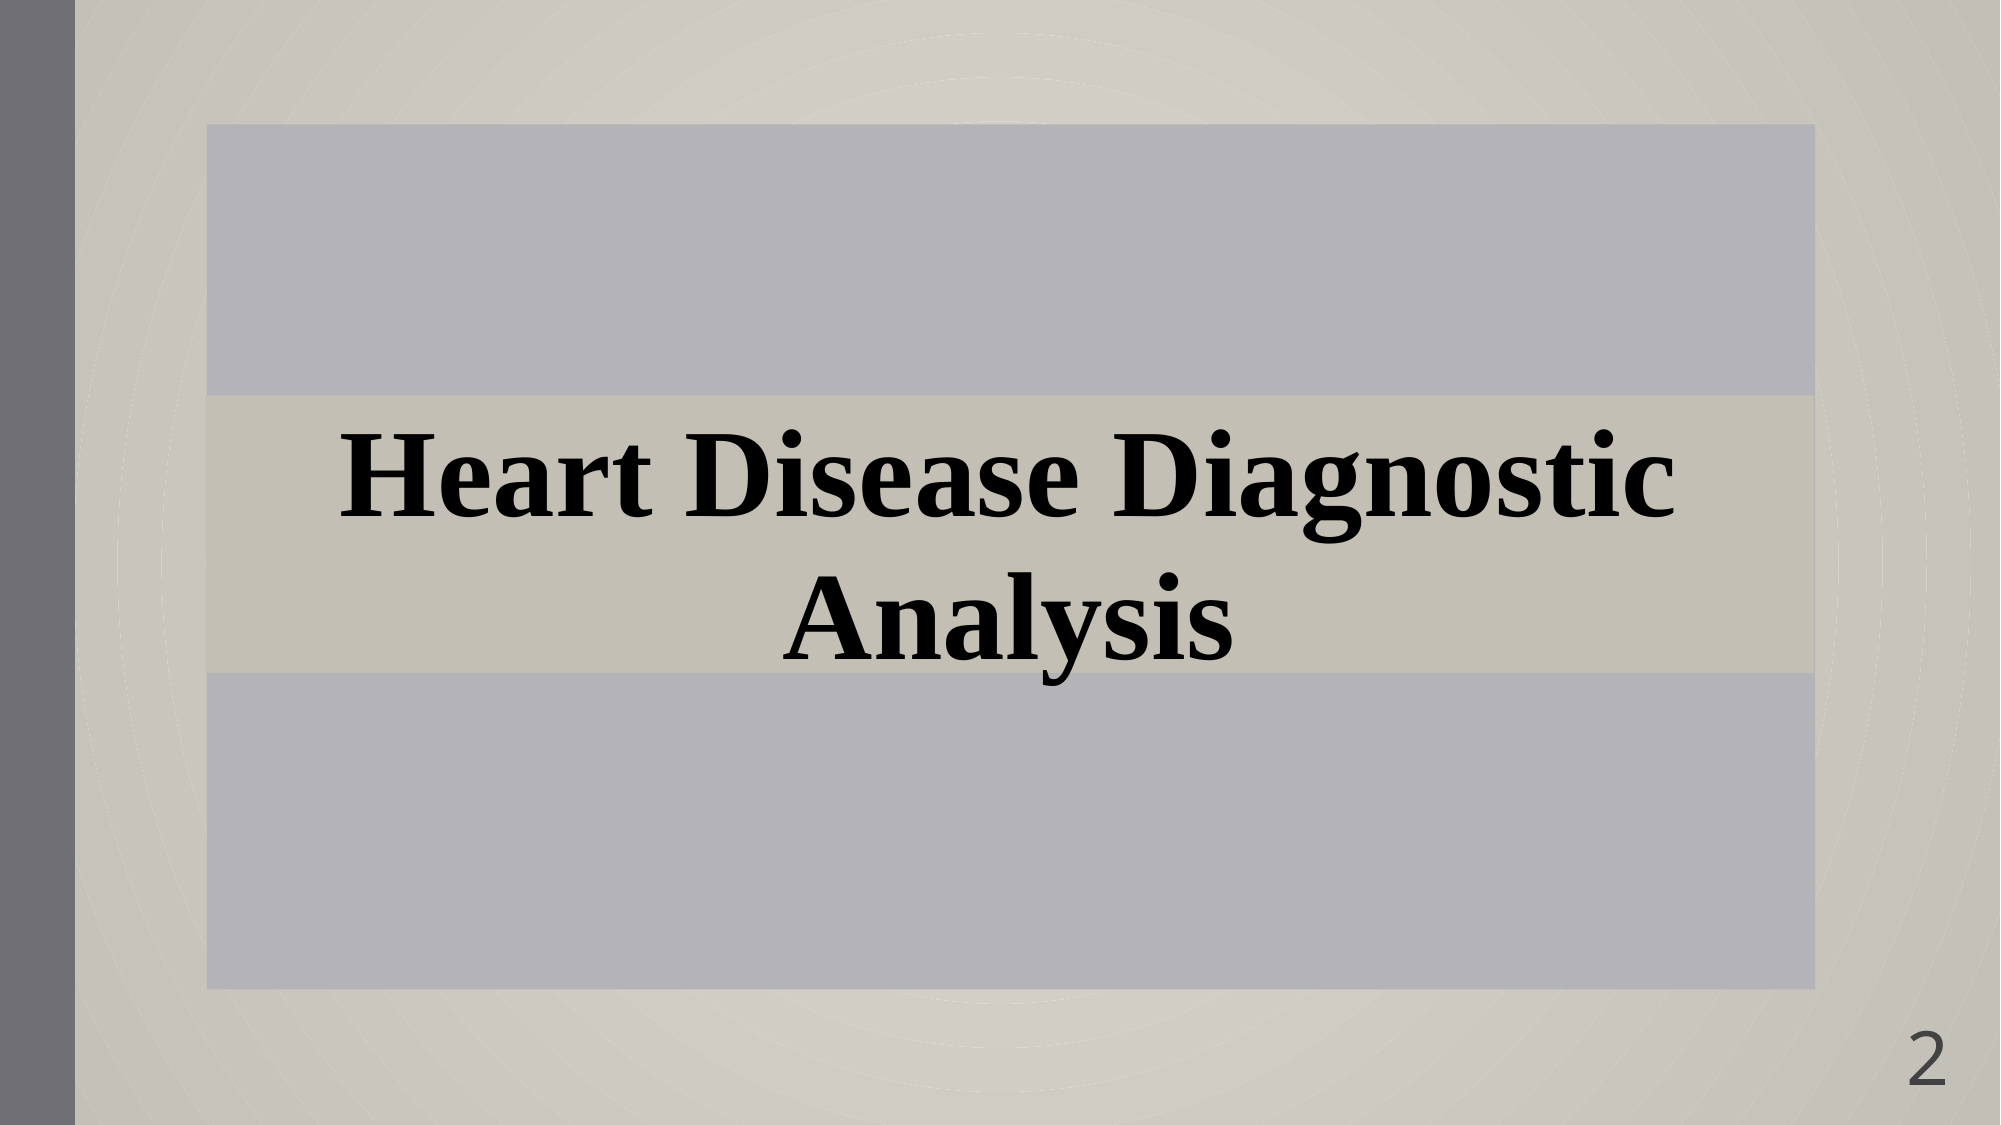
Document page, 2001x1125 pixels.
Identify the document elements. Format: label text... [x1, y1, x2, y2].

title [206, 124, 1816, 990]
slide_number 2 [1852, 1012, 2000, 1110]
subtitle Heart Disease Diagnostic Analysis [205, 395, 1814, 673]
